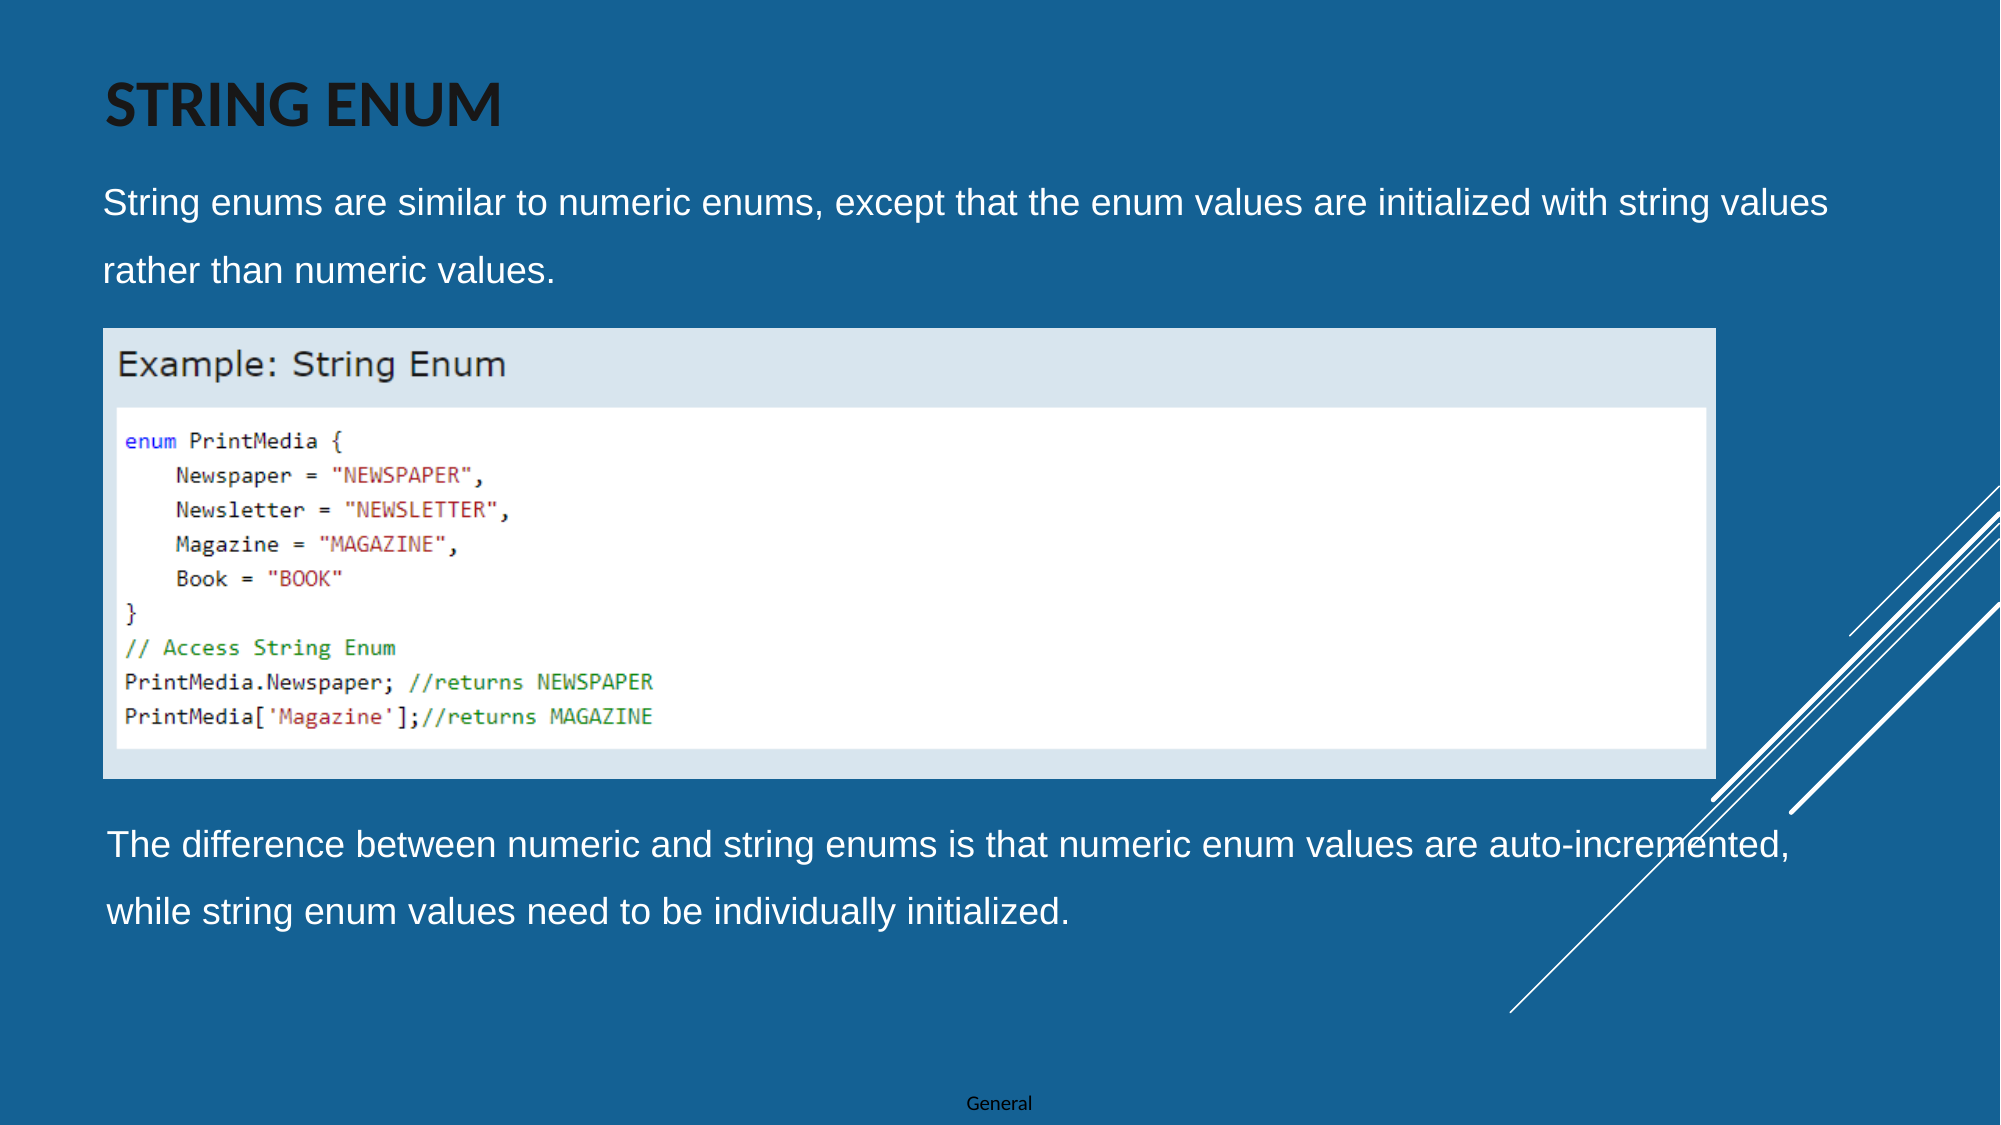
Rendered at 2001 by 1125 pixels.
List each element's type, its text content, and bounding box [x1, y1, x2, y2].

text_box String enums are similar to numeric enums, except that the enum values are initialized with string values rather than numeric values. [87, 148, 1894, 298]
text_box STRING ENUM [90, 52, 519, 147]
text_box The difference between numeric and string enums is that numeric enum values are auto-incremented, while string enum values need to be individually initialized. [91, 789, 1841, 940]
picture [102, 328, 1717, 779]
